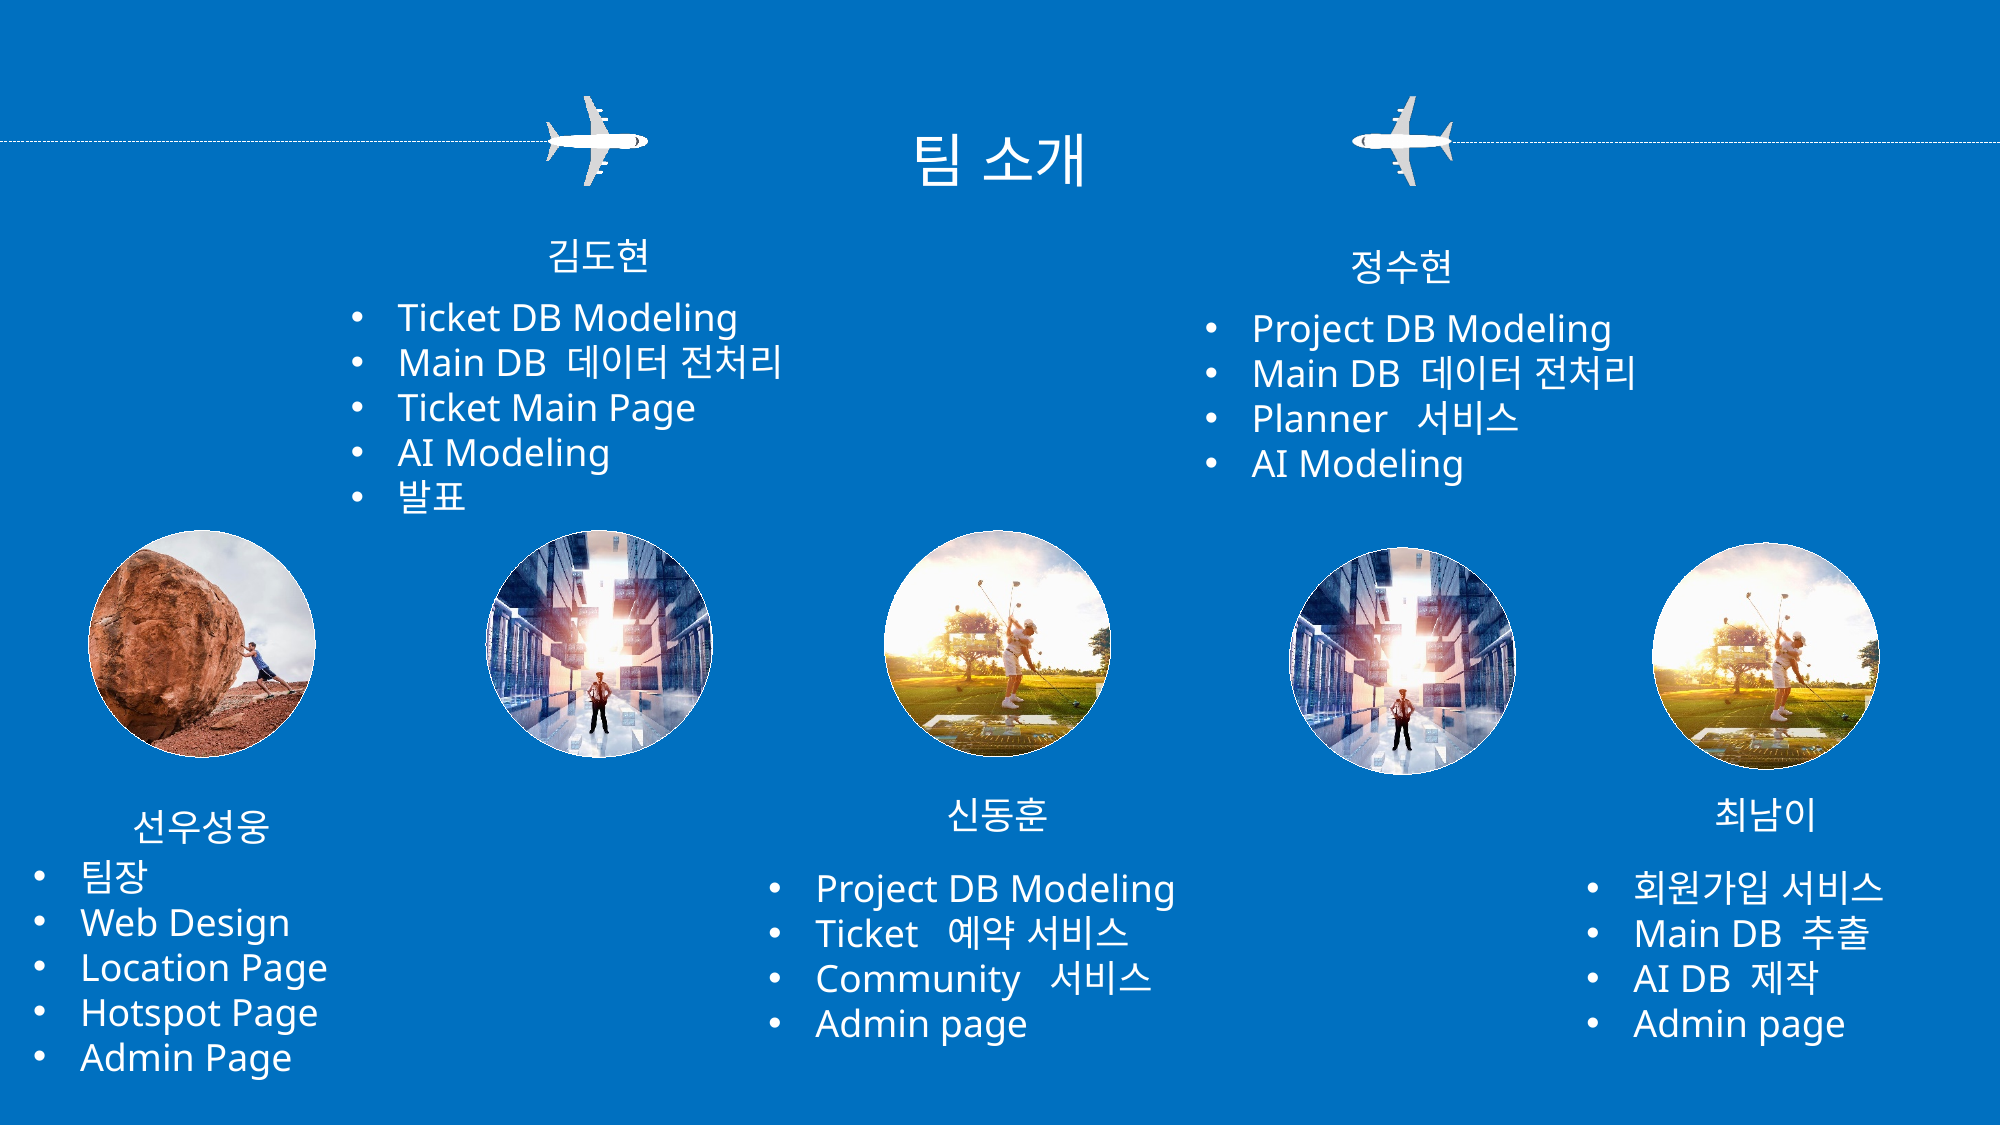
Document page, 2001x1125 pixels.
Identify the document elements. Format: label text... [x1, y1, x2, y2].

picture [485, 530, 713, 758]
text_box 회원가입 서비스 Main DB 추출 AI DB 제작 Admin page [1571, 857, 1961, 1053]
text_box 신동훈 [826, 762, 1169, 845]
text_box 정수현 [1231, 214, 1574, 297]
text_box 김도현 [427, 202, 771, 285]
text_box 최남이 [1594, 762, 1938, 845]
picture [1652, 542, 1880, 770]
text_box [1352, 96, 2000, 186]
picture [88, 530, 316, 758]
picture [884, 530, 1111, 757]
text_box 팀 소개 [683, 81, 1317, 202]
text_box Project DB Modeling Ticket 예약 서비스 Community 서비스 Admin page [753, 857, 1242, 1053]
text_box 선우성웅 [43, 774, 361, 857]
picture [1289, 547, 1516, 775]
text_box Ticket DB Modeling Main DB 데이터 전처리 Ticket Main Page AI Modeling 발표 [336, 286, 920, 527]
text_box Project DB Modeling Main DB 데이터 전처리 Planner 서비스 AI Modeling [1190, 297, 1766, 493]
text_box 팀장 Web Design Location Page Hotspot Page Admin Page [18, 846, 386, 1086]
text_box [0, 96, 648, 186]
